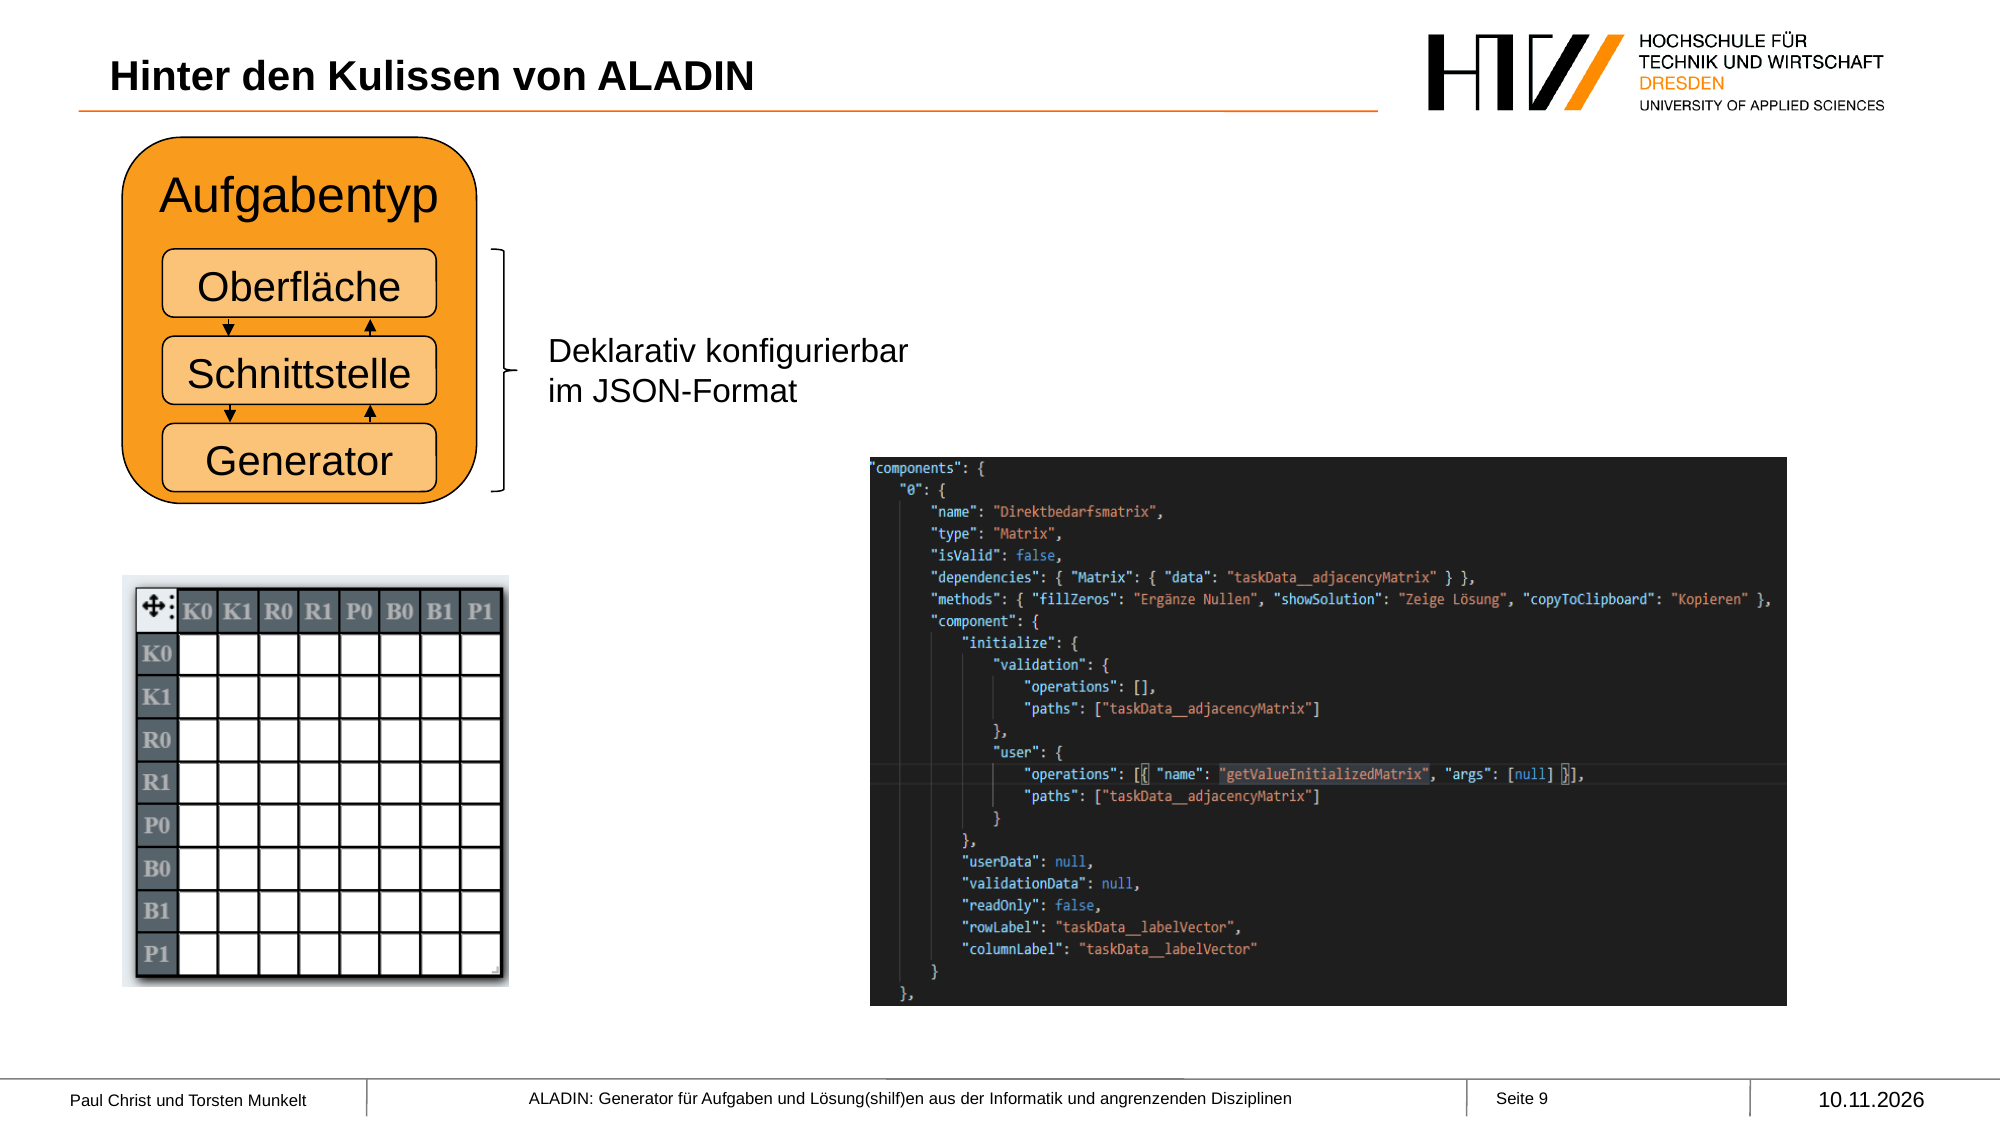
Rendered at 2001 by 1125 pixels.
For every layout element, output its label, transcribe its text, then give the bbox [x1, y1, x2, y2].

text_box [490, 249, 517, 492]
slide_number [1803, 1080, 1981, 1116]
picture [1425, 31, 1887, 111]
picture [869, 457, 1787, 1007]
picture [121, 574, 510, 988]
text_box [121, 136, 477, 504]
text_box Deklarativ konfigurierbar im JSON-Format [533, 322, 934, 417]
title Hinter den Kulissen von ALADIN [94, 29, 1386, 117]
